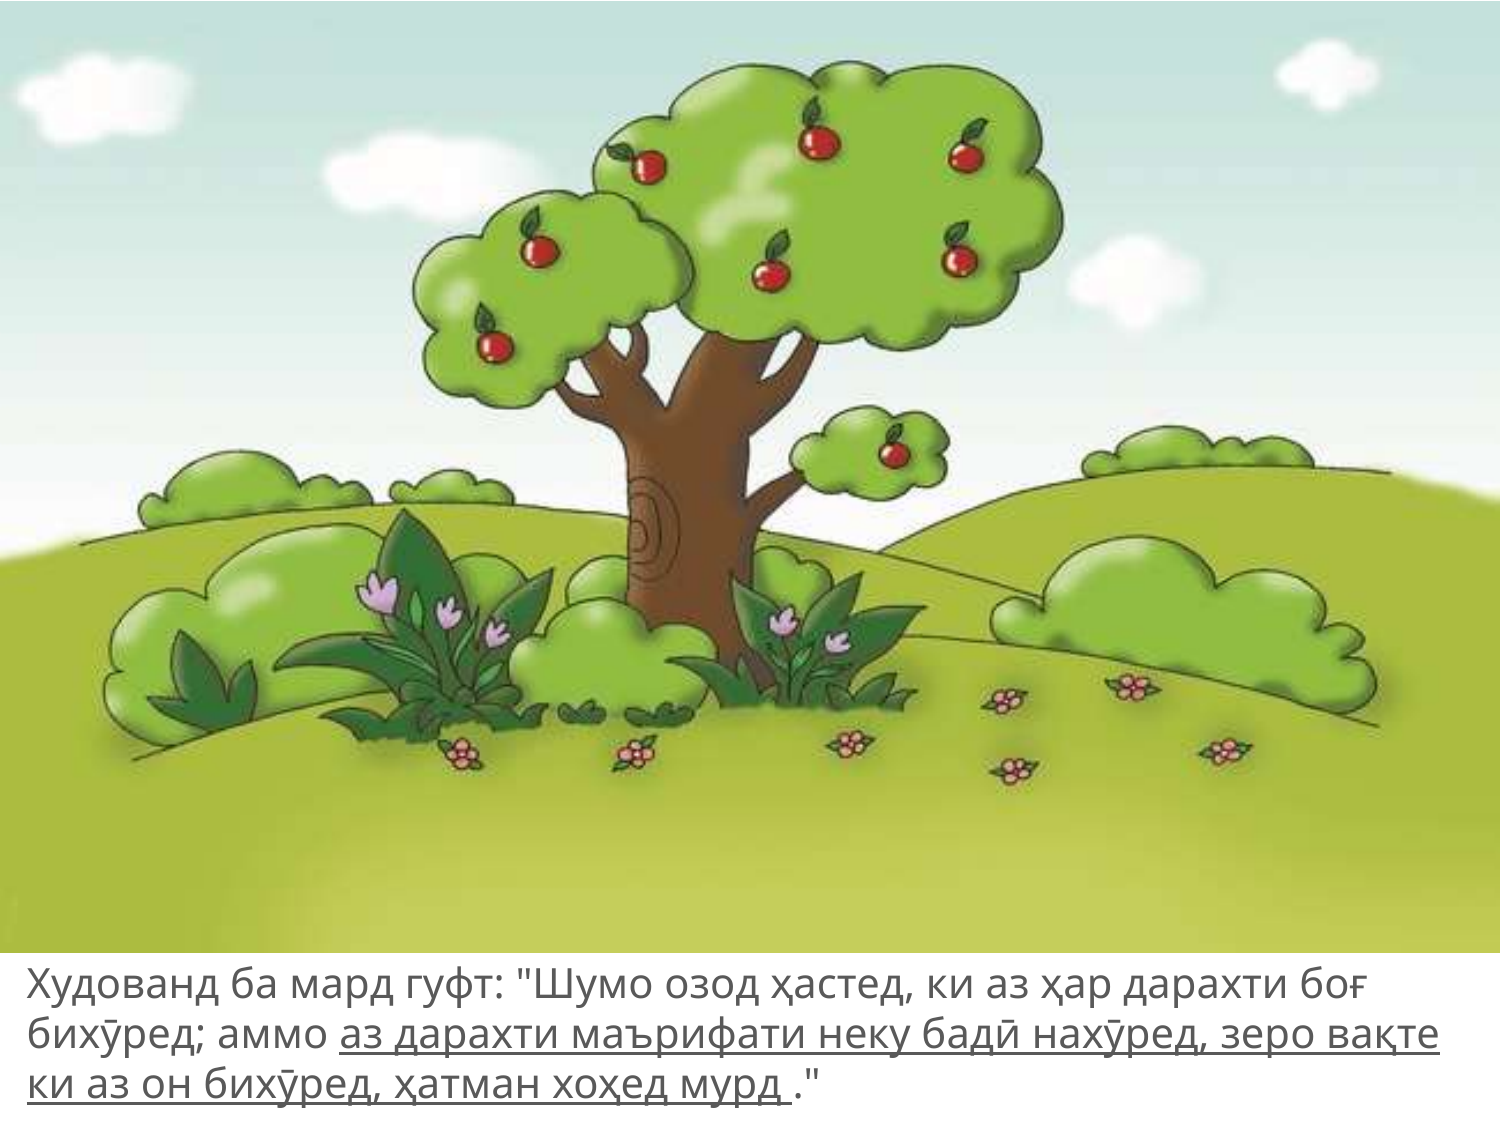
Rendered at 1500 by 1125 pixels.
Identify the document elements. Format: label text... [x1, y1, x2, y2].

picture [0, 0, 1500, 953]
text_box Худованд ба мард гуфт: "Шумо озод ҳастед, ки аз ҳар дарахти боғ бихӯред; аммо аз дарахти маърифати неку бадӣ нахӯред, зеро вақте ки аз он бихӯред, ҳатман хоҳед мурд ." [11, 960, 1483, 1115]
